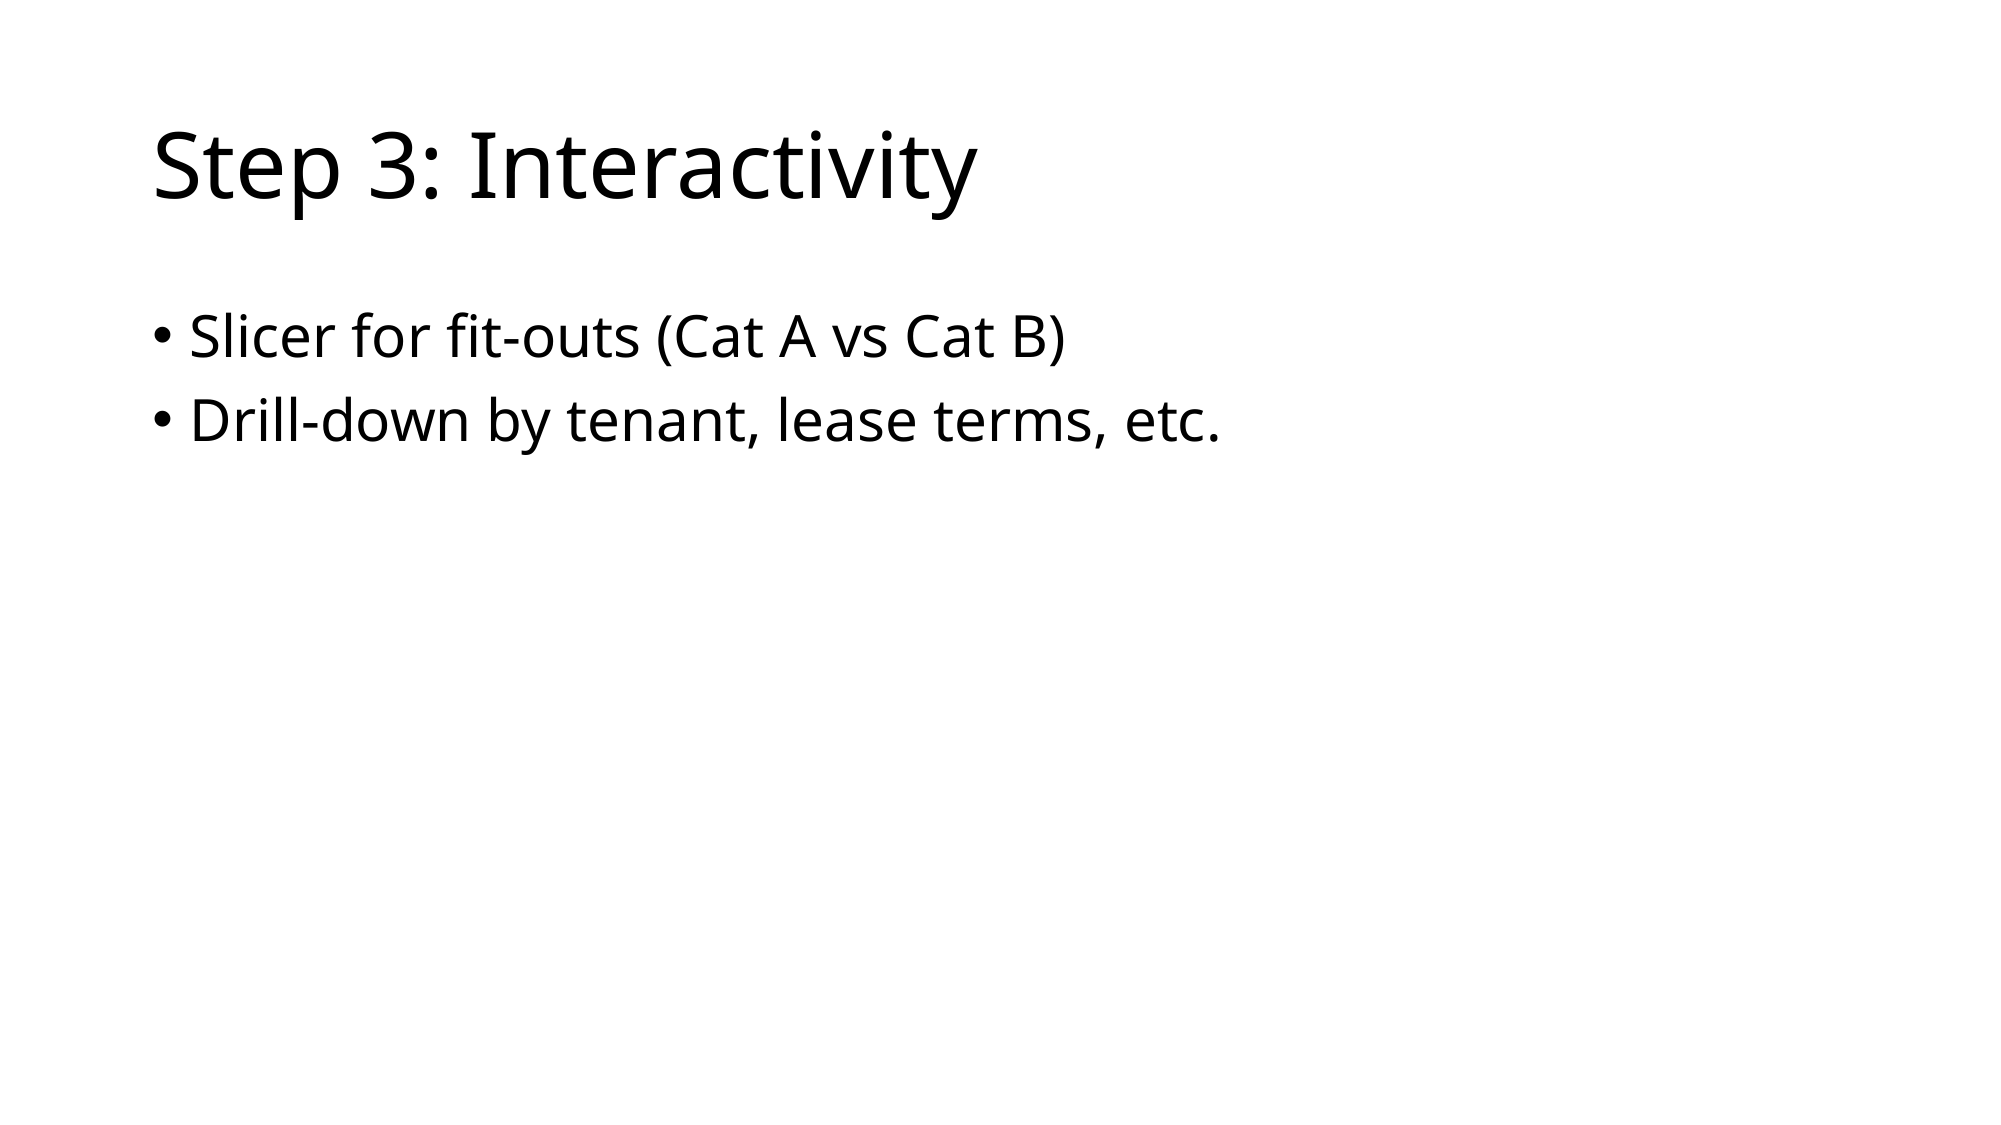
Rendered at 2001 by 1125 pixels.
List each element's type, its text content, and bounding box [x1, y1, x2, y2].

title Step 3: Interactivity [137, 59, 1863, 278]
list Slicer for fit-outs (Cat A vs Cat B) Drill-down by tenant, lease terms, etc. [137, 299, 1863, 1014]
